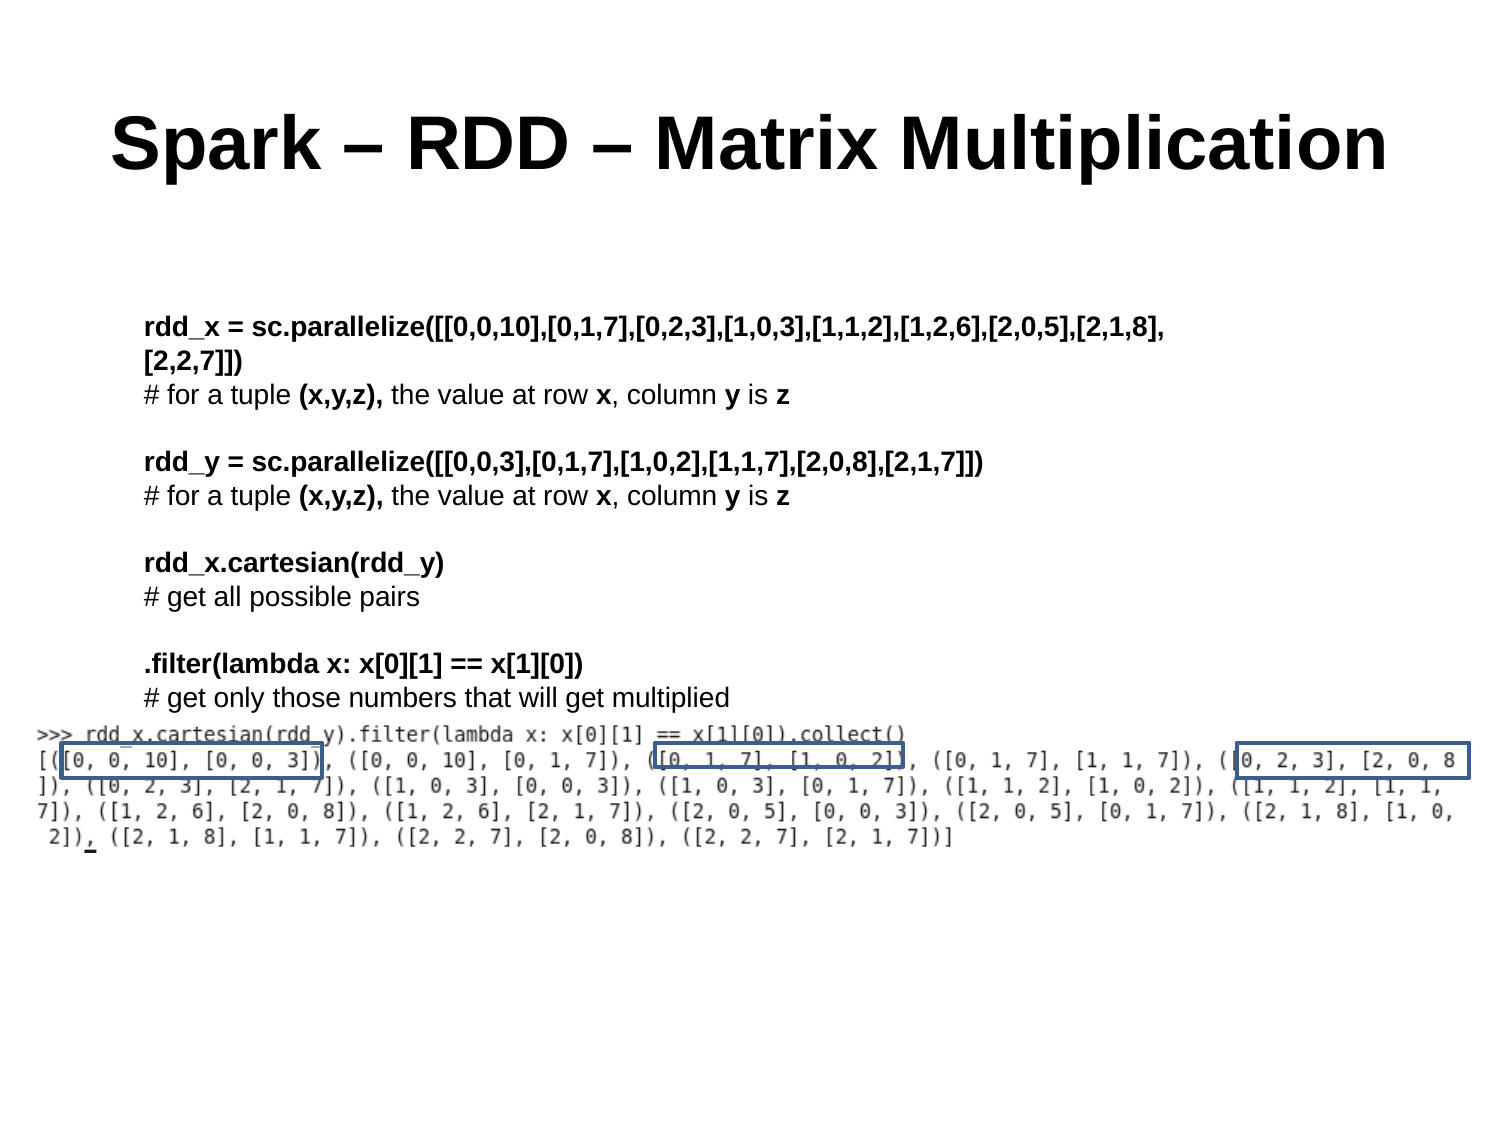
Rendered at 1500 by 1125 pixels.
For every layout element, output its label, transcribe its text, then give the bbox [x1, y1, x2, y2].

title Spark – RDD – Matrix Multiplication [75, 45, 1425, 233]
text_box rdd_x = sc.parallelize([[0,0,10],[0,1,7],[0,2,3],[1,0,3],[1,1,2],[1,2,6],[2,0,5],[2,1,8],[2,2,7]]) # for a tuple (x,y,z), the value at row x, column y is z rdd_y = sc.parallelize([[0,0,3],[0,1,7],[1,0,2],[1,1,7],[2,0,8],[2,1,7]]) # for a tuple (x,y,z), the value at row x, column y is z rdd_x.cartesian(rdd_y) # get all possible pairs .filter(lambda x: x[0][1] == x[1][0]) # get only those numbers that will get multiplied [129, 301, 1216, 720]
picture [37, 721, 1463, 853]
text_box [1466, 741, 1471, 780]
